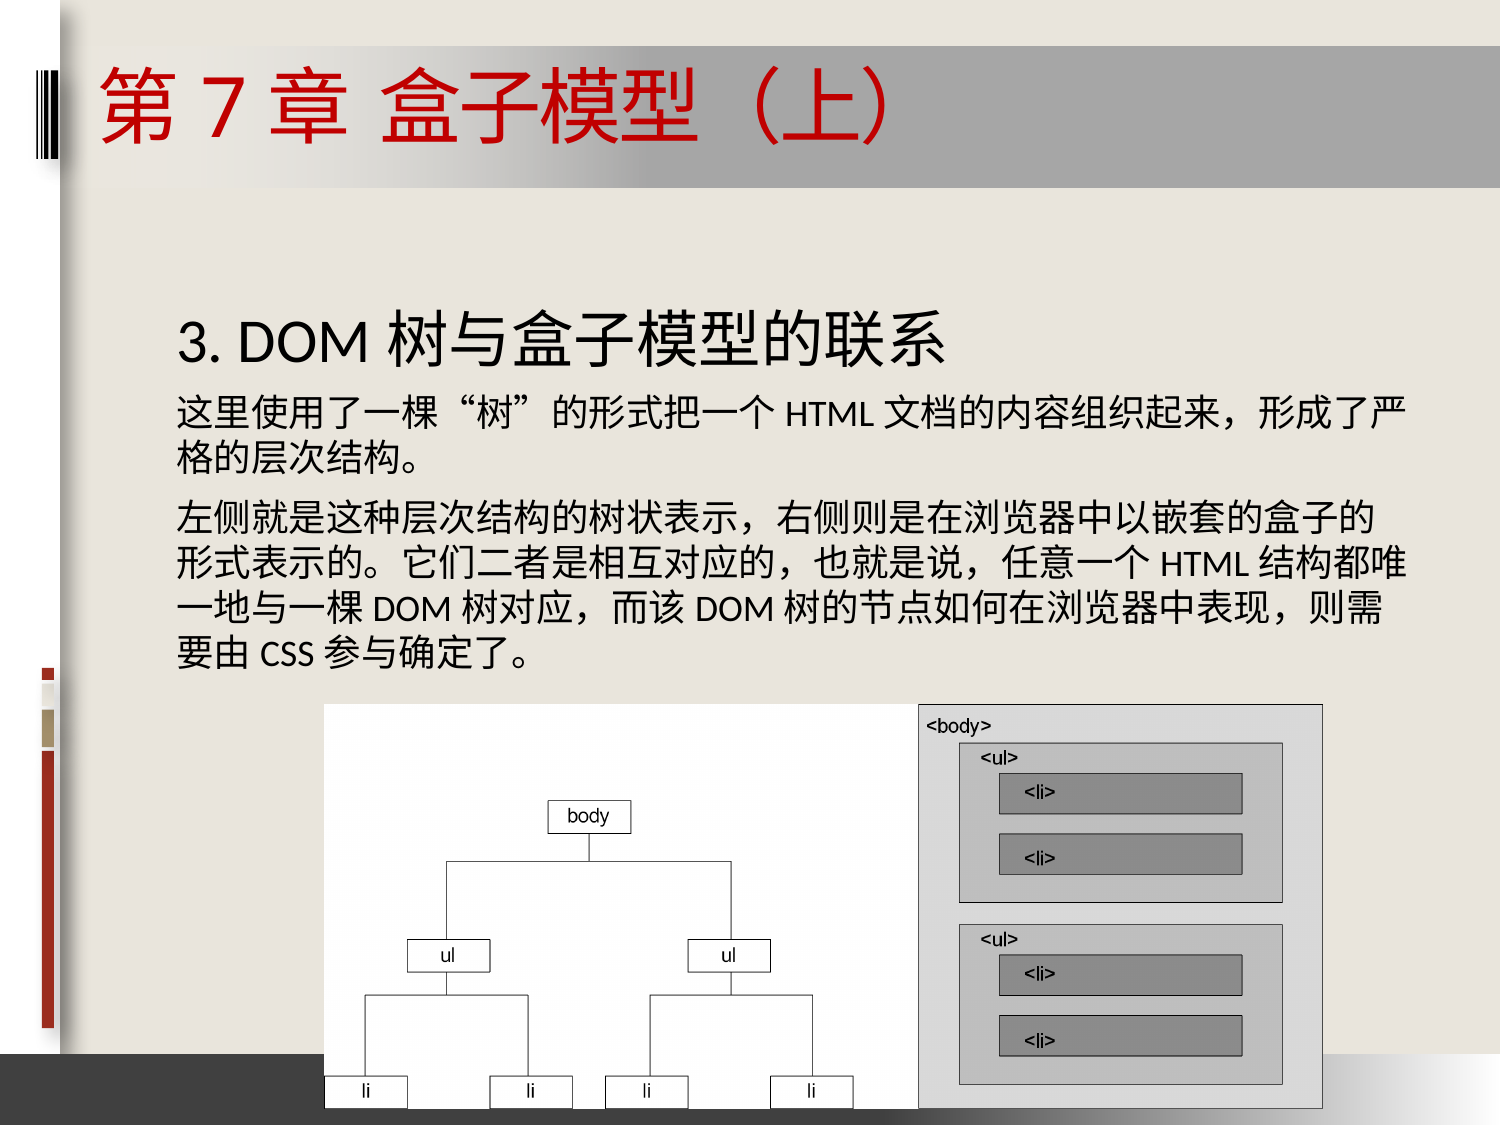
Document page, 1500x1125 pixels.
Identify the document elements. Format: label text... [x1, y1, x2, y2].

list 3. DOM树与盒子模型的联系 这里使用了一棵“树”的形式把一个HTML文档的内容组织起来，形成了严格的层次结构。 左侧就是这种层次结构的树状表示，右侧则是在浏览器中以嵌套的盒子的形式表示的。它们二者是相互对应的，也就是说，任意一个HTML结构都唯一地与一棵DOM树对应，而该DOM树的节点如何在浏览器中表现，则需要由CSS参与确定了。 [150, 292, 1425, 1043]
title 第7章 盒子模型（上） [82, 46, 1357, 163]
picture [324, 703, 1323, 1110]
